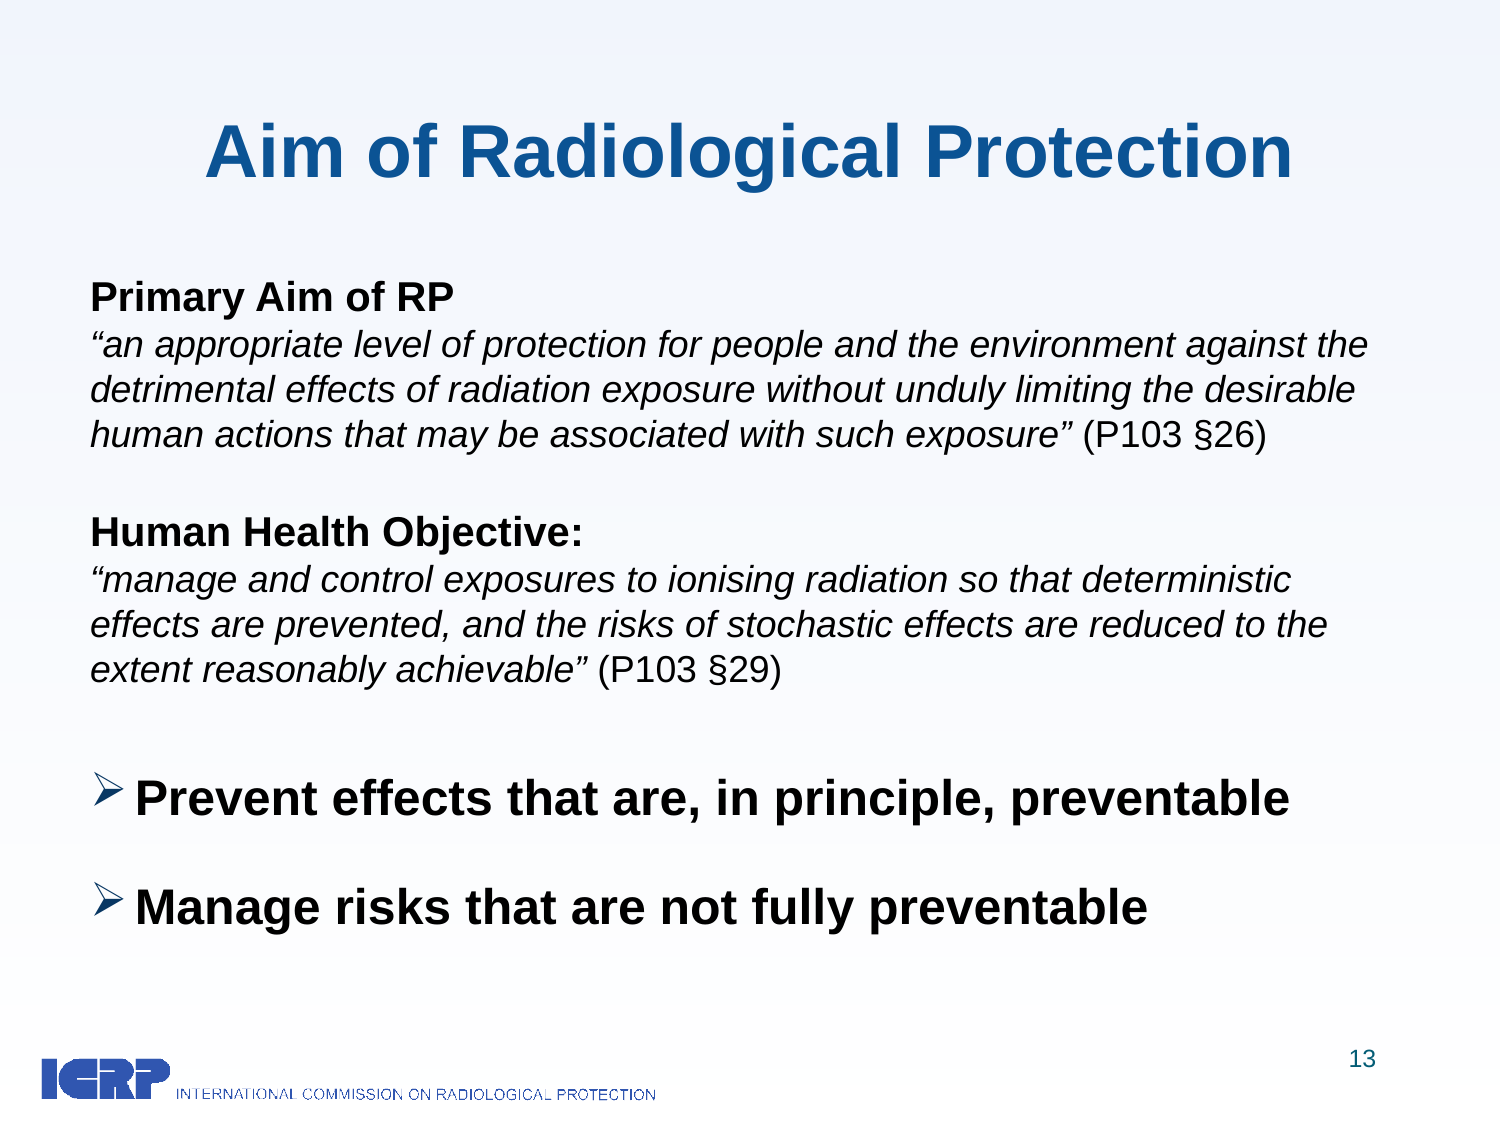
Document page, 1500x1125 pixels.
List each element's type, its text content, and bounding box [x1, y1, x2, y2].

slide_number 13 [1299, 1037, 1425, 1073]
title Aim of Radiological Protection [75, 50, 1425, 238]
list Primary Aim of RP “an appropriate level of protection for people and the environment against the detrimental effects of radiation exposure without unduly limiting the desirable human actions that may be associated with such exposure” (P103 §26) Human Health Objective: “manage and control exposures to ionising radiation so that deterministic effects are prevented, and the risks of stochastic effects are reduced to the extent reasonably achievable” (P103 §29) Prevent effects that are, in principle, preventable Manage risks that are not fully preventable [75, 262, 1425, 1038]
picture [37, 1052, 663, 1105]
